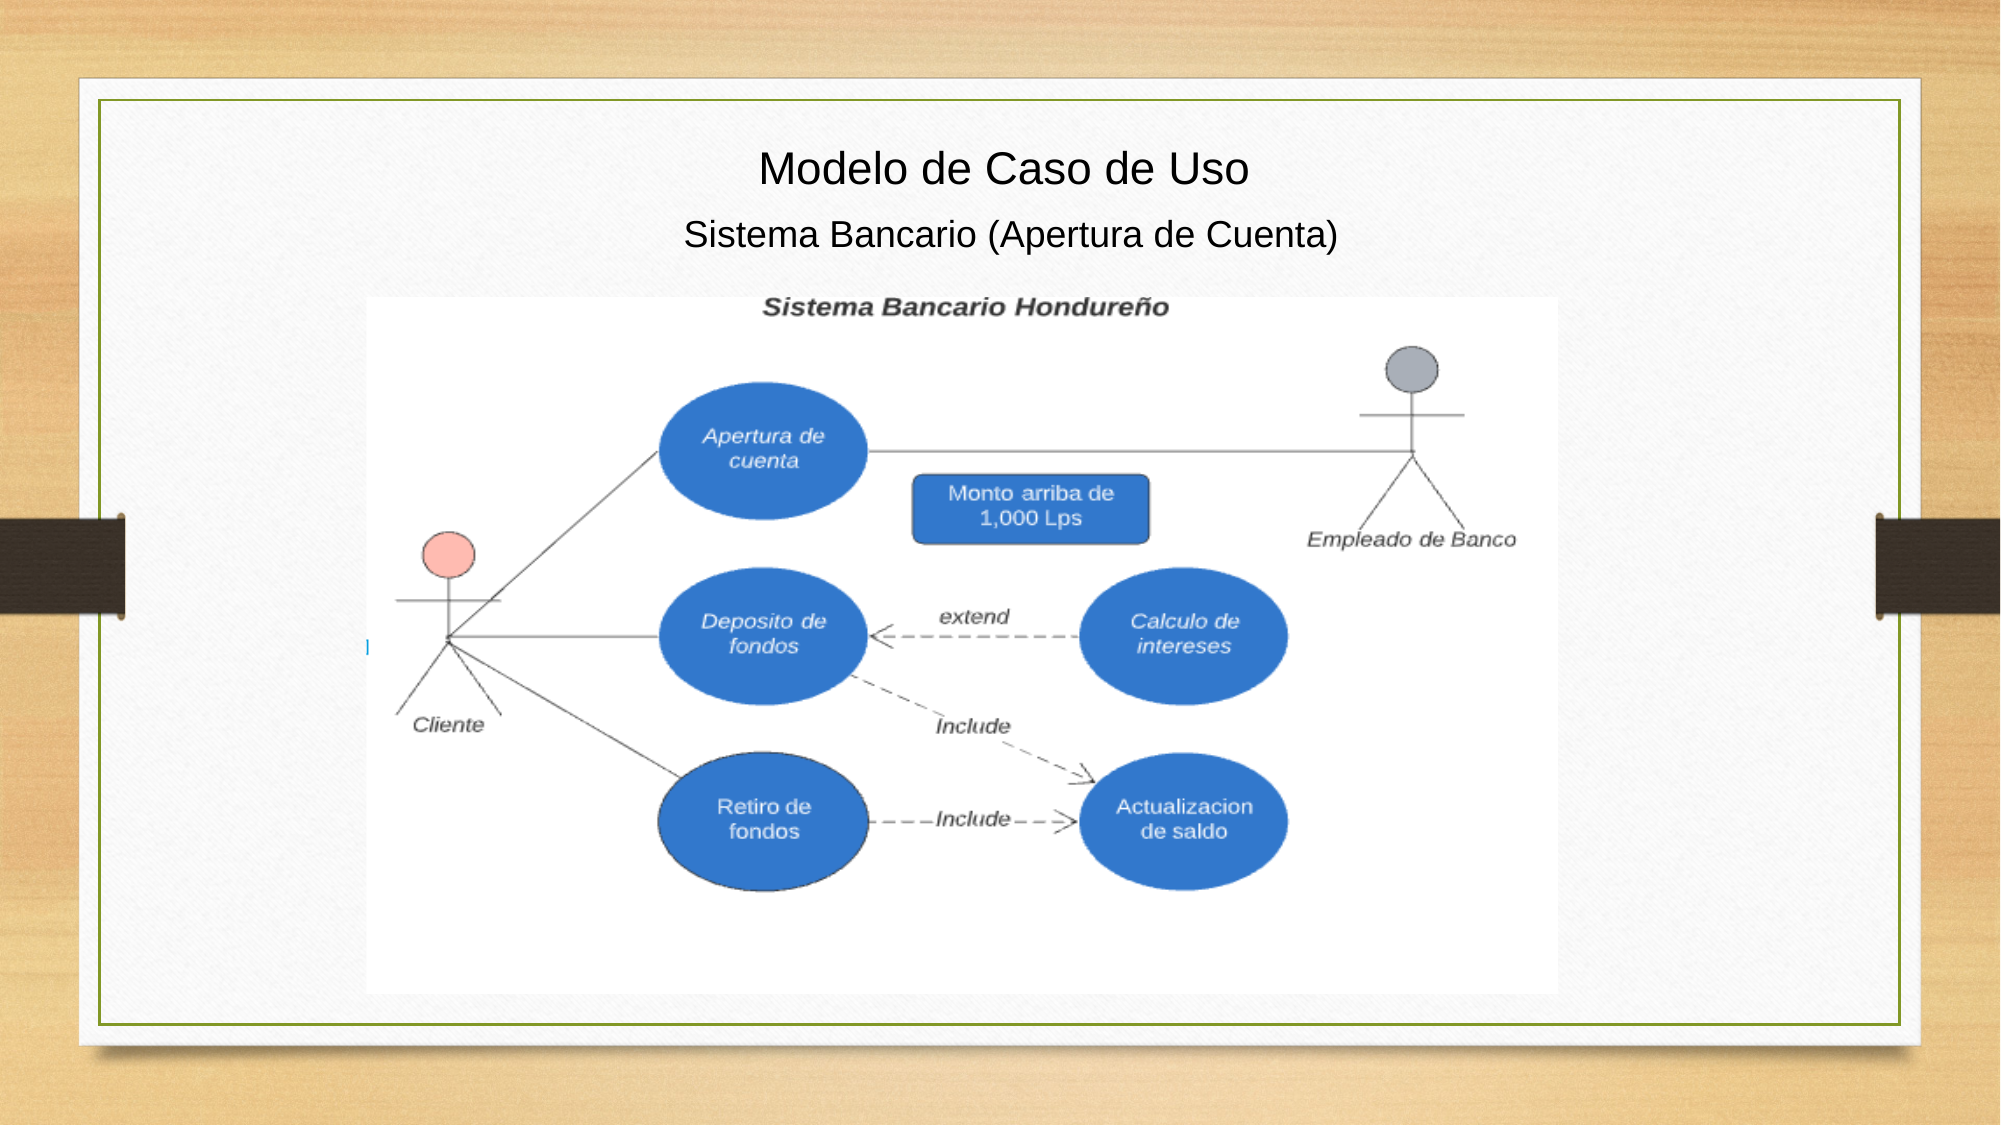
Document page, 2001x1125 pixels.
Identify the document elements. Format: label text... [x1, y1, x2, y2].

picture [0, 0, 2001, 1125]
text_box Modelo de Caso de Uso [743, 131, 1280, 202]
text_box Sistema Bancario (Apertura de Cuenta) [668, 202, 1354, 262]
